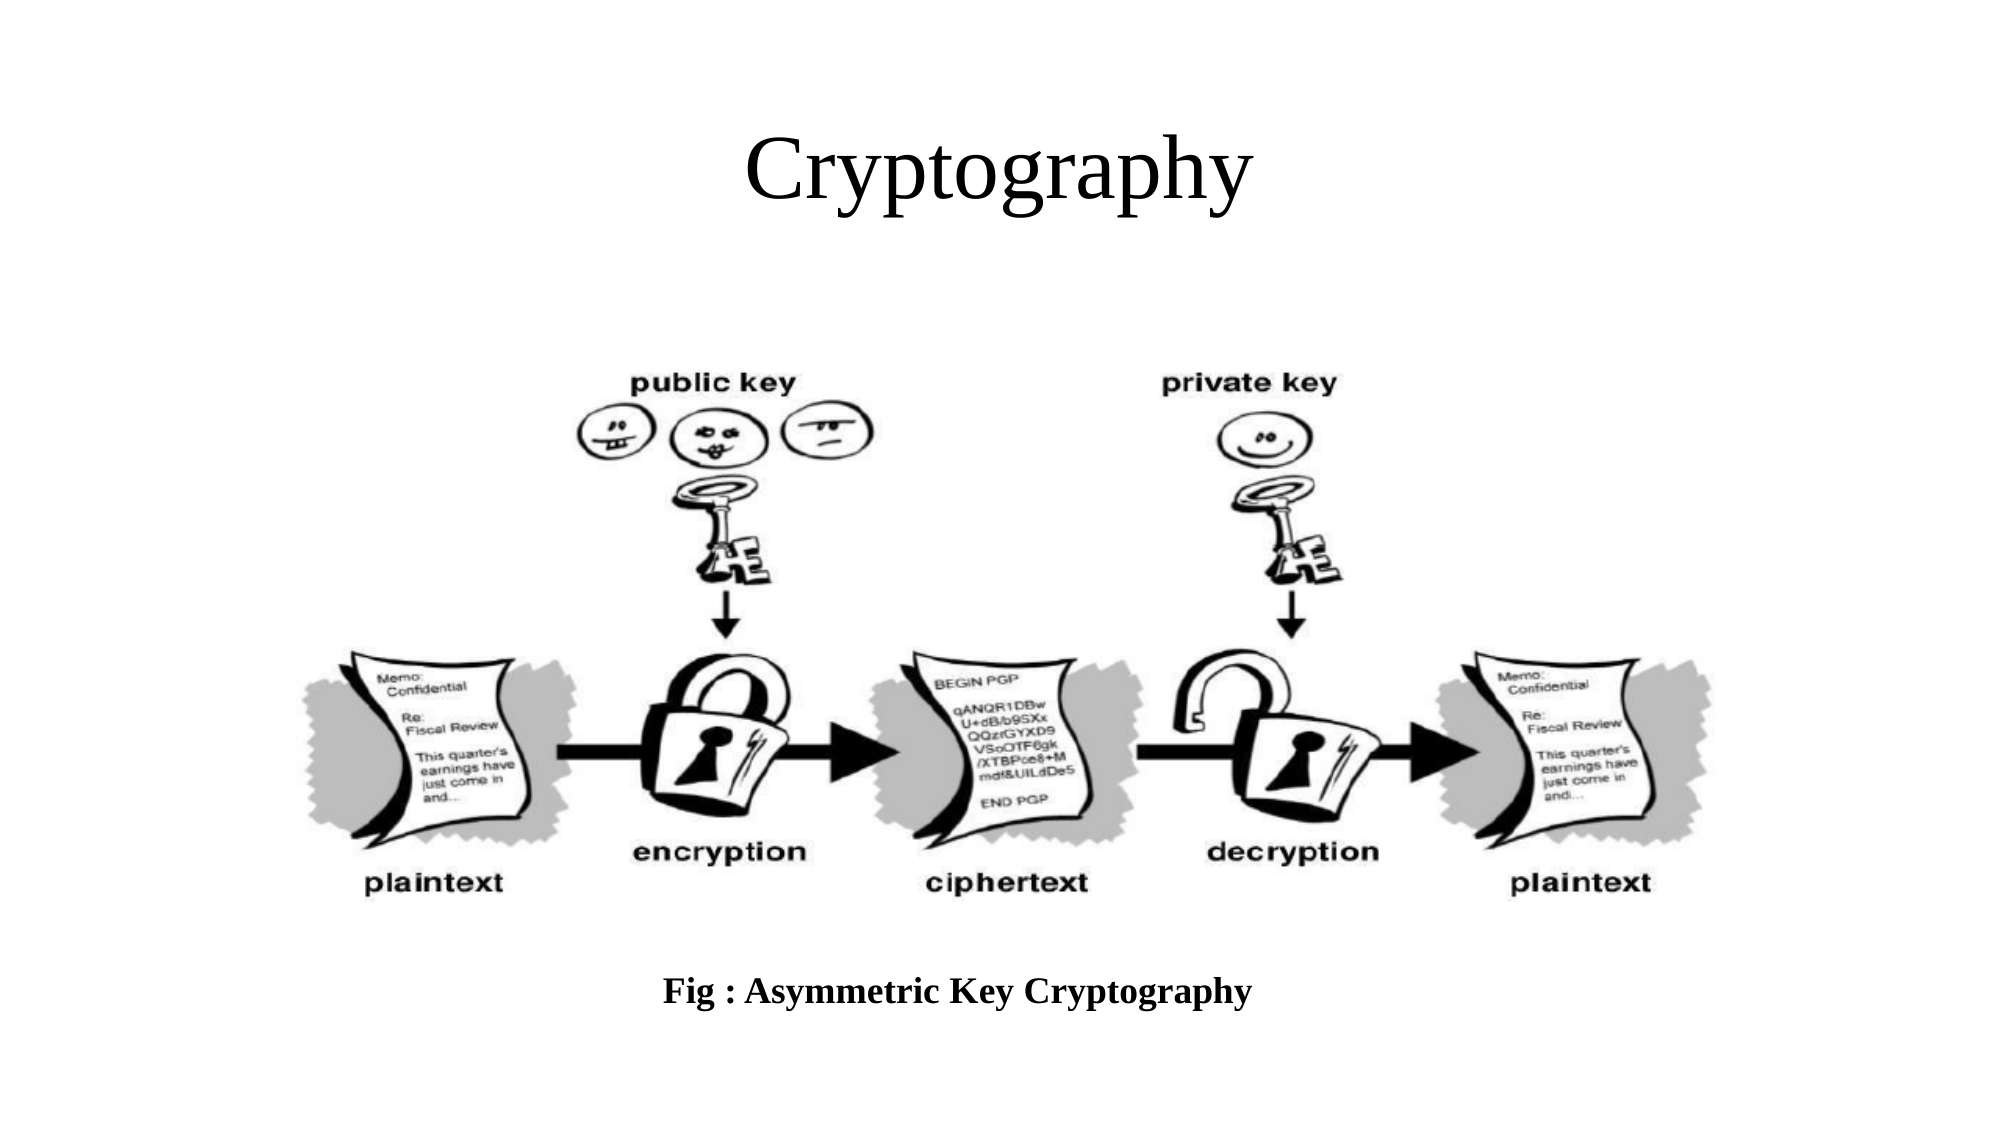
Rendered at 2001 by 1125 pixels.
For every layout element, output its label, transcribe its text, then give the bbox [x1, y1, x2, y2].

title Cryptography [137, 59, 1863, 278]
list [181, 368, 1773, 939]
text_box Fig : Asymmetric Key Cryptography [648, 959, 1269, 1019]
